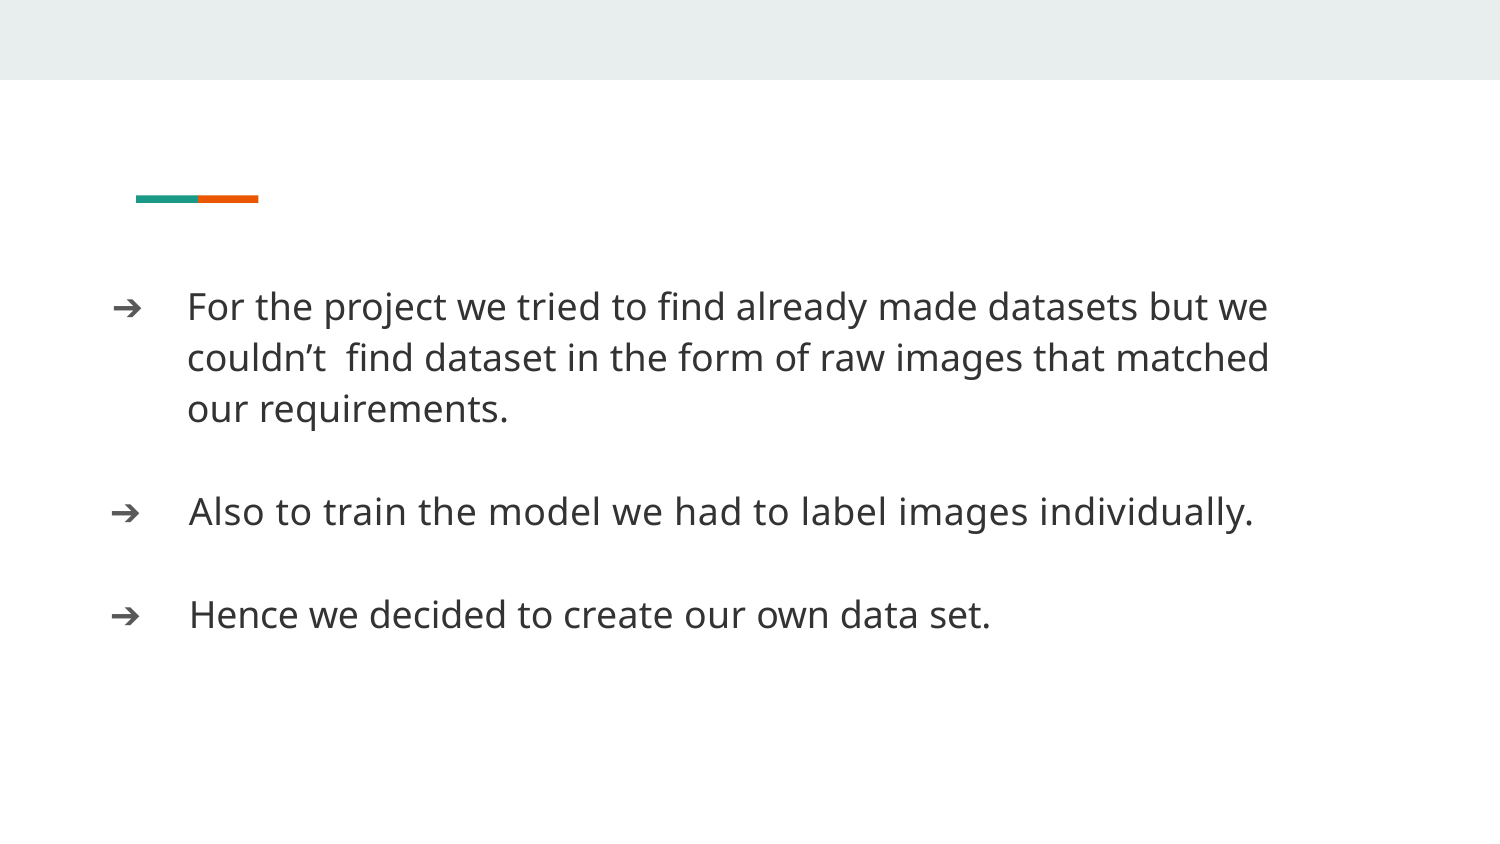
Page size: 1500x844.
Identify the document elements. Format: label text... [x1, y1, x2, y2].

text_box ➔ For the project we tried to find already made datasets but we couldn’t find dataset in the form of raw images that matched our requirements. ➔ Also to train the model we had to label images individually. ➔ Hence we decided to create our own data set. [109, 274, 1329, 636]
